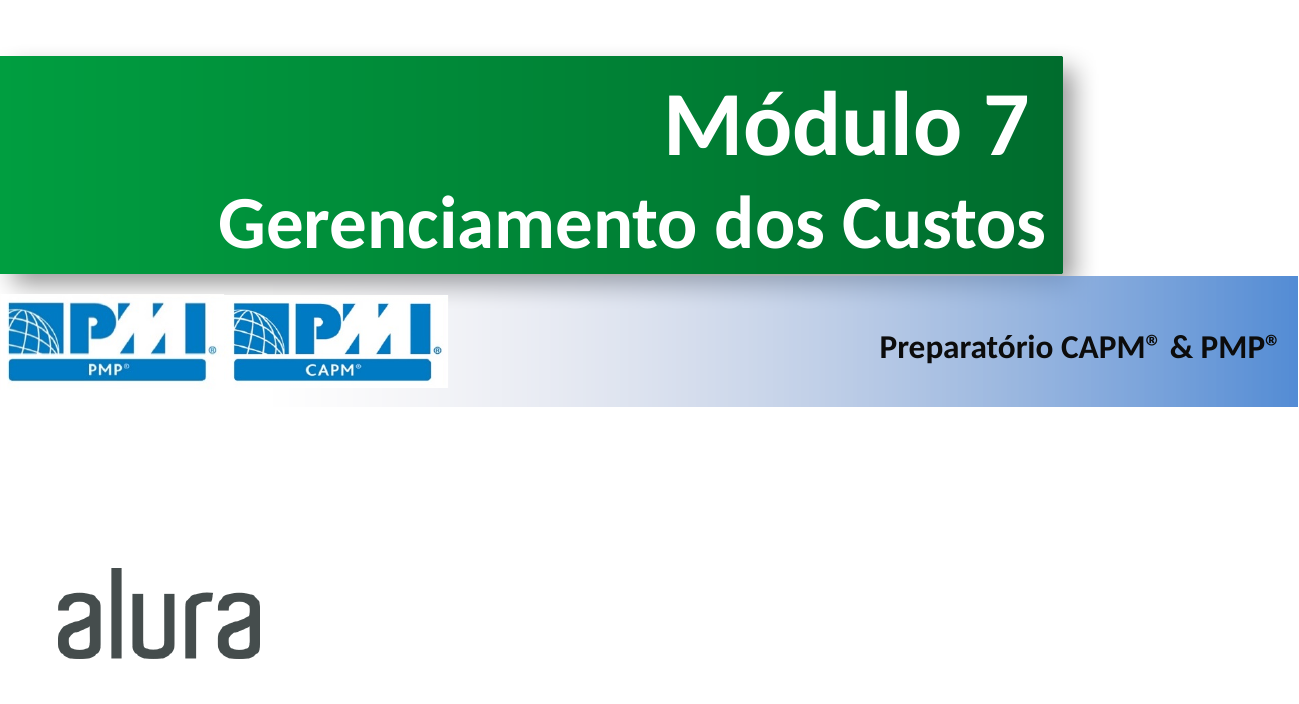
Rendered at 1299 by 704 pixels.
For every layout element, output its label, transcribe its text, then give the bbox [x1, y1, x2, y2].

text_box Módulo 7 Gerenciamento dos Custos [0, 56, 1063, 274]
text_box Preparatório CAPM® & PMP® [452, 317, 1298, 374]
text_box [270, 374, 1298, 407]
text_box [270, 276, 1298, 317]
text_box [0, 294, 449, 390]
picture [58, 568, 260, 660]
